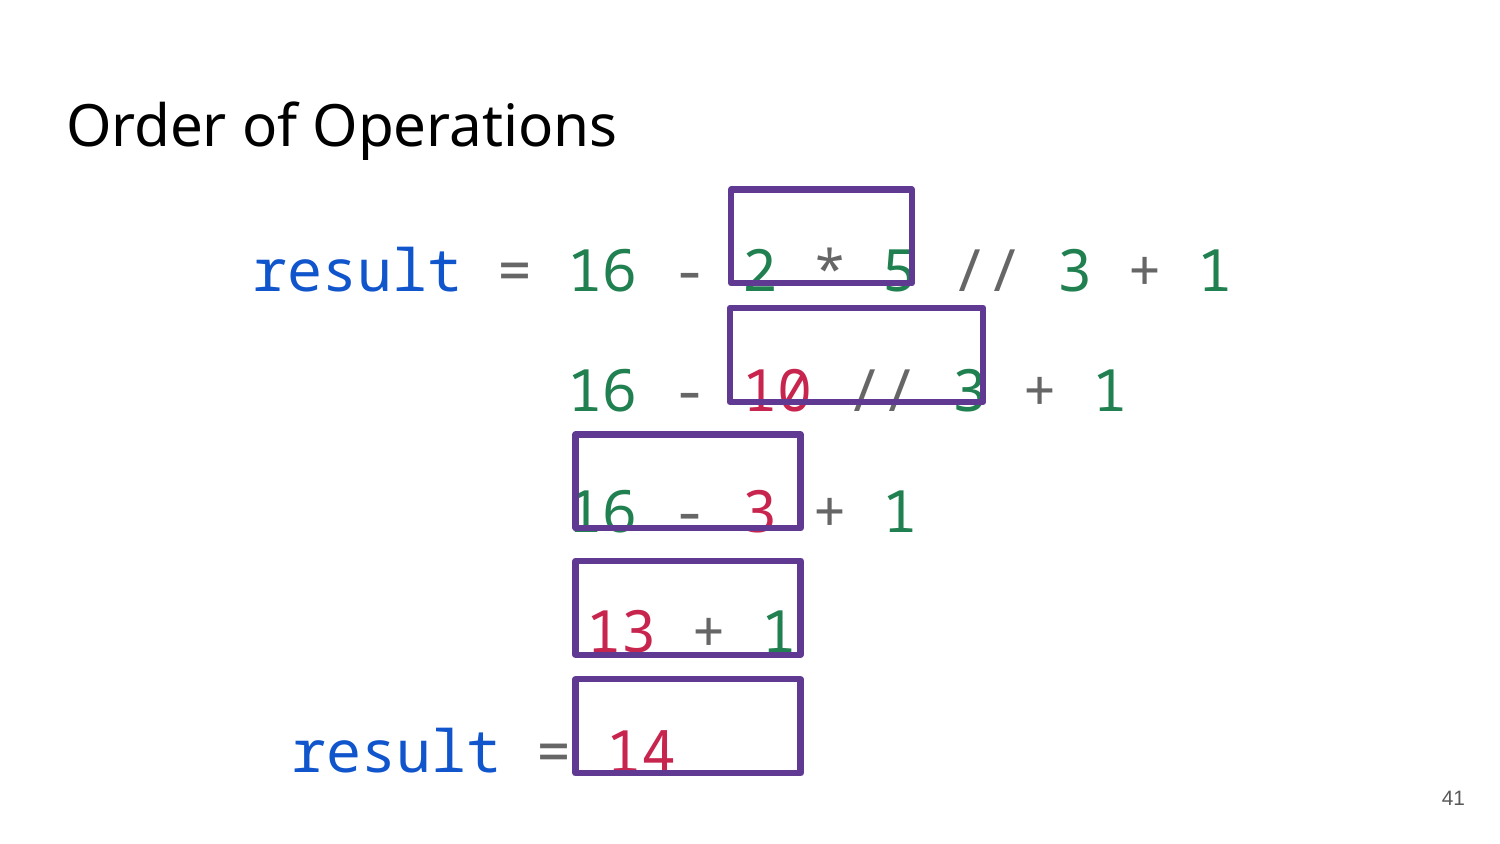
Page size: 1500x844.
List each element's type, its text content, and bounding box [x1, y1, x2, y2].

text_box [575, 560, 801, 655]
title Order of Operations [51, 72, 1449, 167]
text_box [399, 195, 551, 260]
text_box [731, 189, 912, 284]
text_box [729, 307, 984, 402]
text_box [575, 679, 801, 774]
slide_number 41 [1389, 764, 1480, 830]
list result = 16 - 2 * 5 // 3 + 1 16 - 10 // 3 + 1 16 - 3 + 1 13 + 1 result = 14 [51, 189, 1449, 308]
text_box [575, 434, 801, 529]
